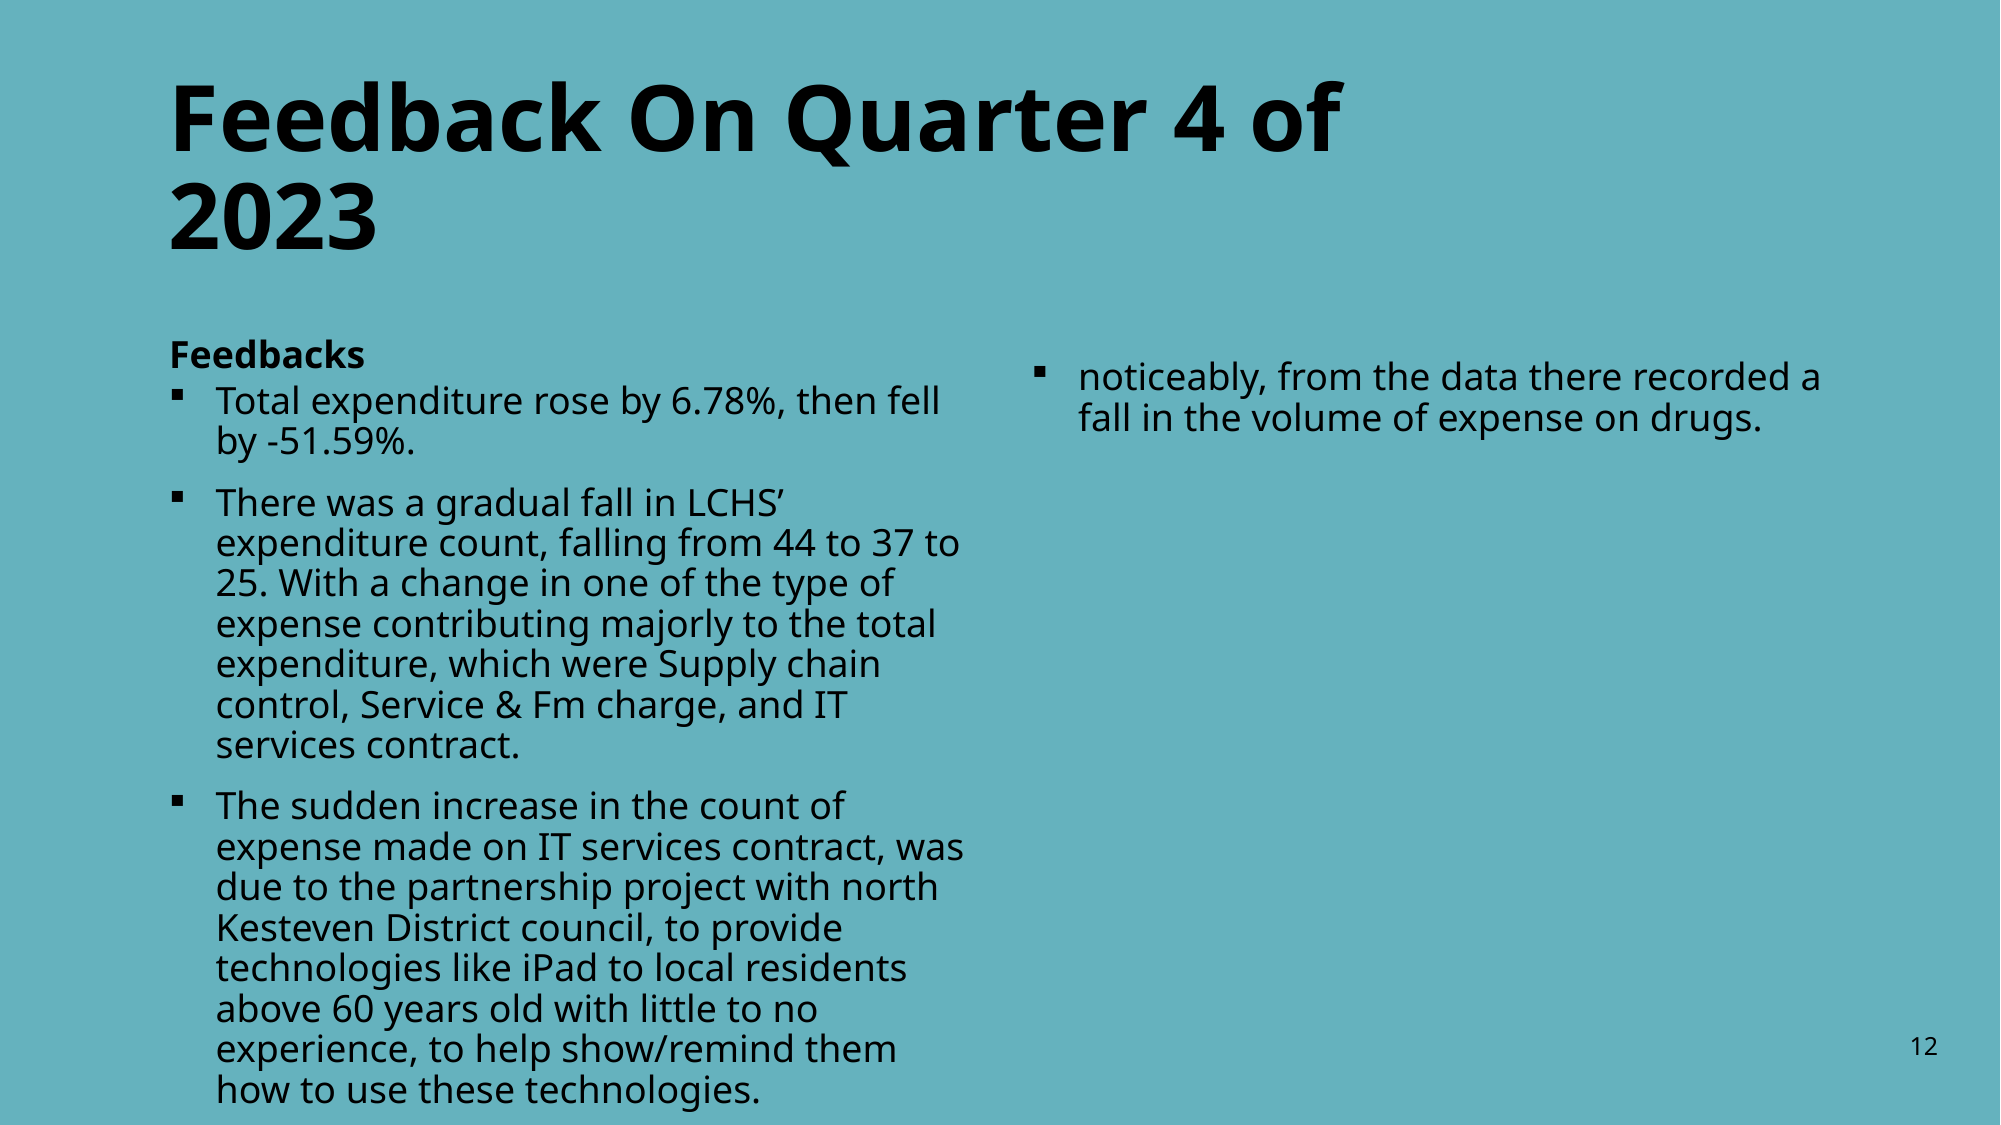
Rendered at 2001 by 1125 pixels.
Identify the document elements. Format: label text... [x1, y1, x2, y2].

slide_number 12 [1885, 1032, 1954, 1063]
list Feedbacks [154, 328, 969, 435]
list Total expenditure rose by 6.78%, then fell by -51.59%. There was a gradual fall in LCHS’ expenditure count, falling from 44 to 37 to 25. With a change in one of the type of expense contributing majorly to the total expenditure, which were Supply chain control, Service & Fm charge, and IT services contract. The sudden increase in the count of expense made on IT services contract, was due to the partnership project with north Kesteven District council, to provide technologies like iPad to local residents above 60 years old with little to no experience, to help show/remind them how to use these technologies. [168, 381, 968, 701]
title Feedback On Quarter 4 of 2023 [168, 163, 1450, 270]
list noticeably, from the data there recorded a fall in the volume of expense on drugs. [1031, 358, 1830, 435]
